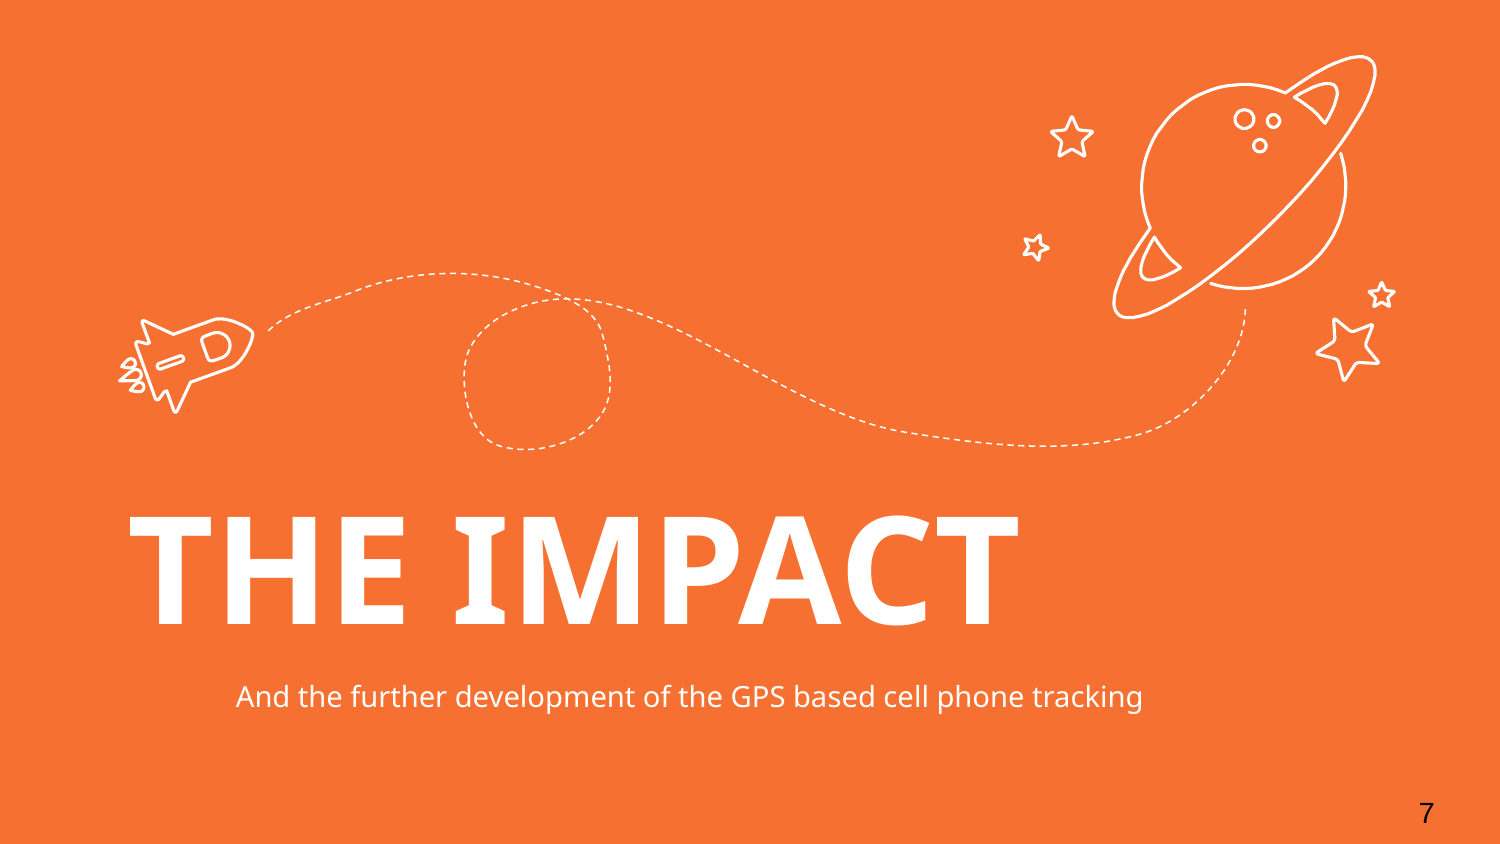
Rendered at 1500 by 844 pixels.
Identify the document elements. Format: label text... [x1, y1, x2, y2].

slide_number 7 [1403, 779, 1494, 844]
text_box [1113, 56, 1376, 318]
subtitle And the further development of the GPS based cell phone tracking [220, 658, 1496, 787]
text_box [130, 303, 239, 412]
title THE IMPACT [112, 459, 1388, 650]
text_box [268, 273, 1244, 450]
